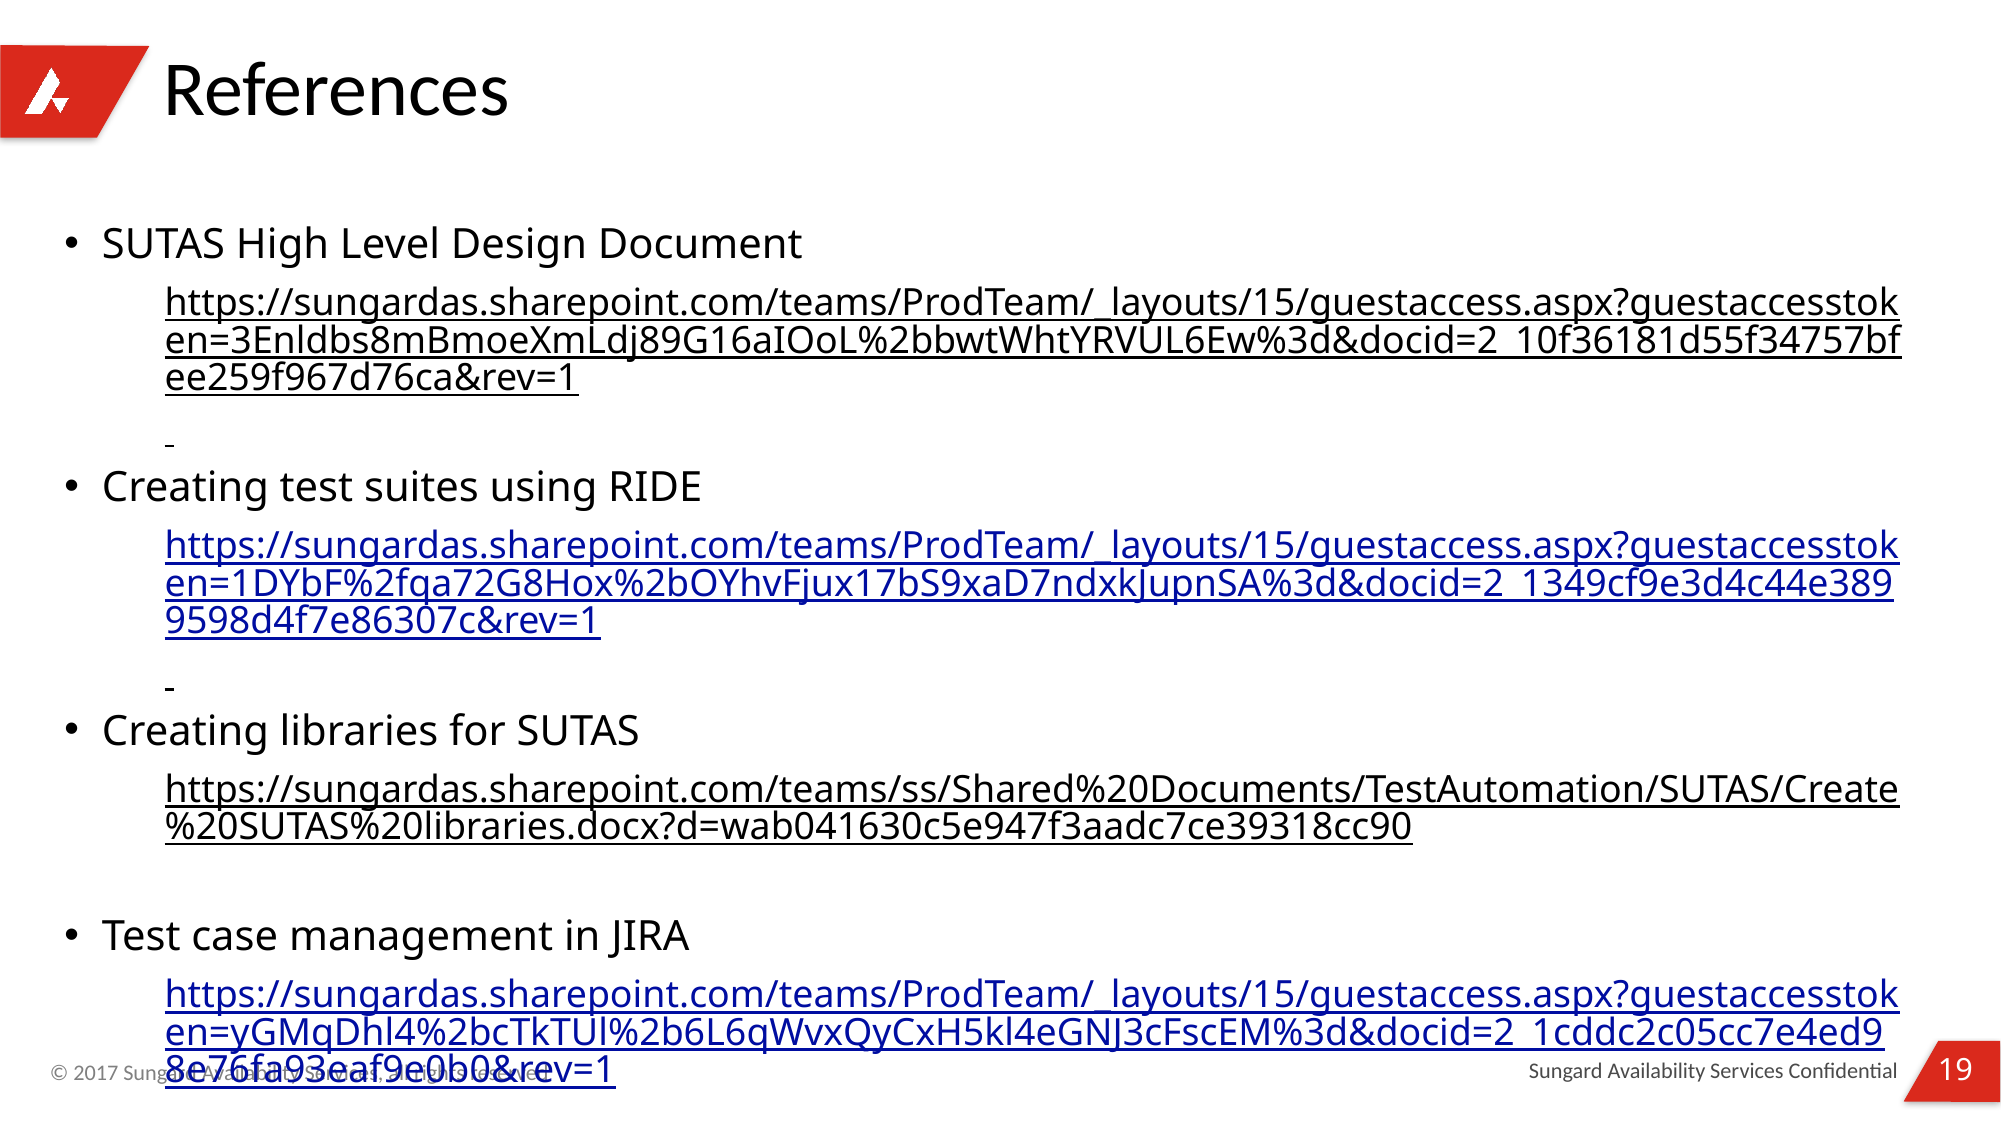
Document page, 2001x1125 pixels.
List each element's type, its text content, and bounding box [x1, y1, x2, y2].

footer Sungard Availability Services Confidential [1468, 1049, 1914, 1097]
title References [97, 48, 1627, 139]
list SUTAS High Level Design Document https://sungardas.sharepoint.com/teams/ProdTeam/_layouts/15/guestaccess.aspx?guestaccesstoken=3Enldbs8mBmoeXmLdj89G16aIOoL%2bbwtWhtYRVUL6Ew%3d&docid=2_10f36181d55f34757bfee259f967d76ca&rev=1 Creating test suites using RIDE https://sungardas.sharepoint.com/teams/ProdTeam/_layouts/15/guestaccess.aspx?guestaccesstoken=1DYbF%2fqa72G8Hox%2bOYhvFjux17bS9xaD7ndxkJupnSA%3d&docid=2_1349cf9e3d4c44e3899598d4f7e86307c&rev=1 Creating libraries for SUTAS https://sungardas.sharepoint.com/teams/ss/Shared%20Documents/TestAutomation/SUTAS/Create%20SUTAS%20libraries.docx?d=wab041630c5e947f3aadc7ce39318cc90 Test case management in JIRA https://sungardas.sharepoint.com/teams/ProdTeam/_layouts/15/guestaccess.aspx?guestaccesstoken=yGMqDhl4%2bcTkTUl%2b6L6qWvxQyCxH5kl4eGNJ3cFscEM%3d&docid=2_1cddc2c05cc7e4ed98e76fa93eaf9e0b0&rev=1 Wiki pages related to SUTAS https://mountdiablo.jira.com/wiki/pages/viewpage.action?pageId=228443672 [49, 209, 1921, 1125]
picture [19, 61, 75, 123]
